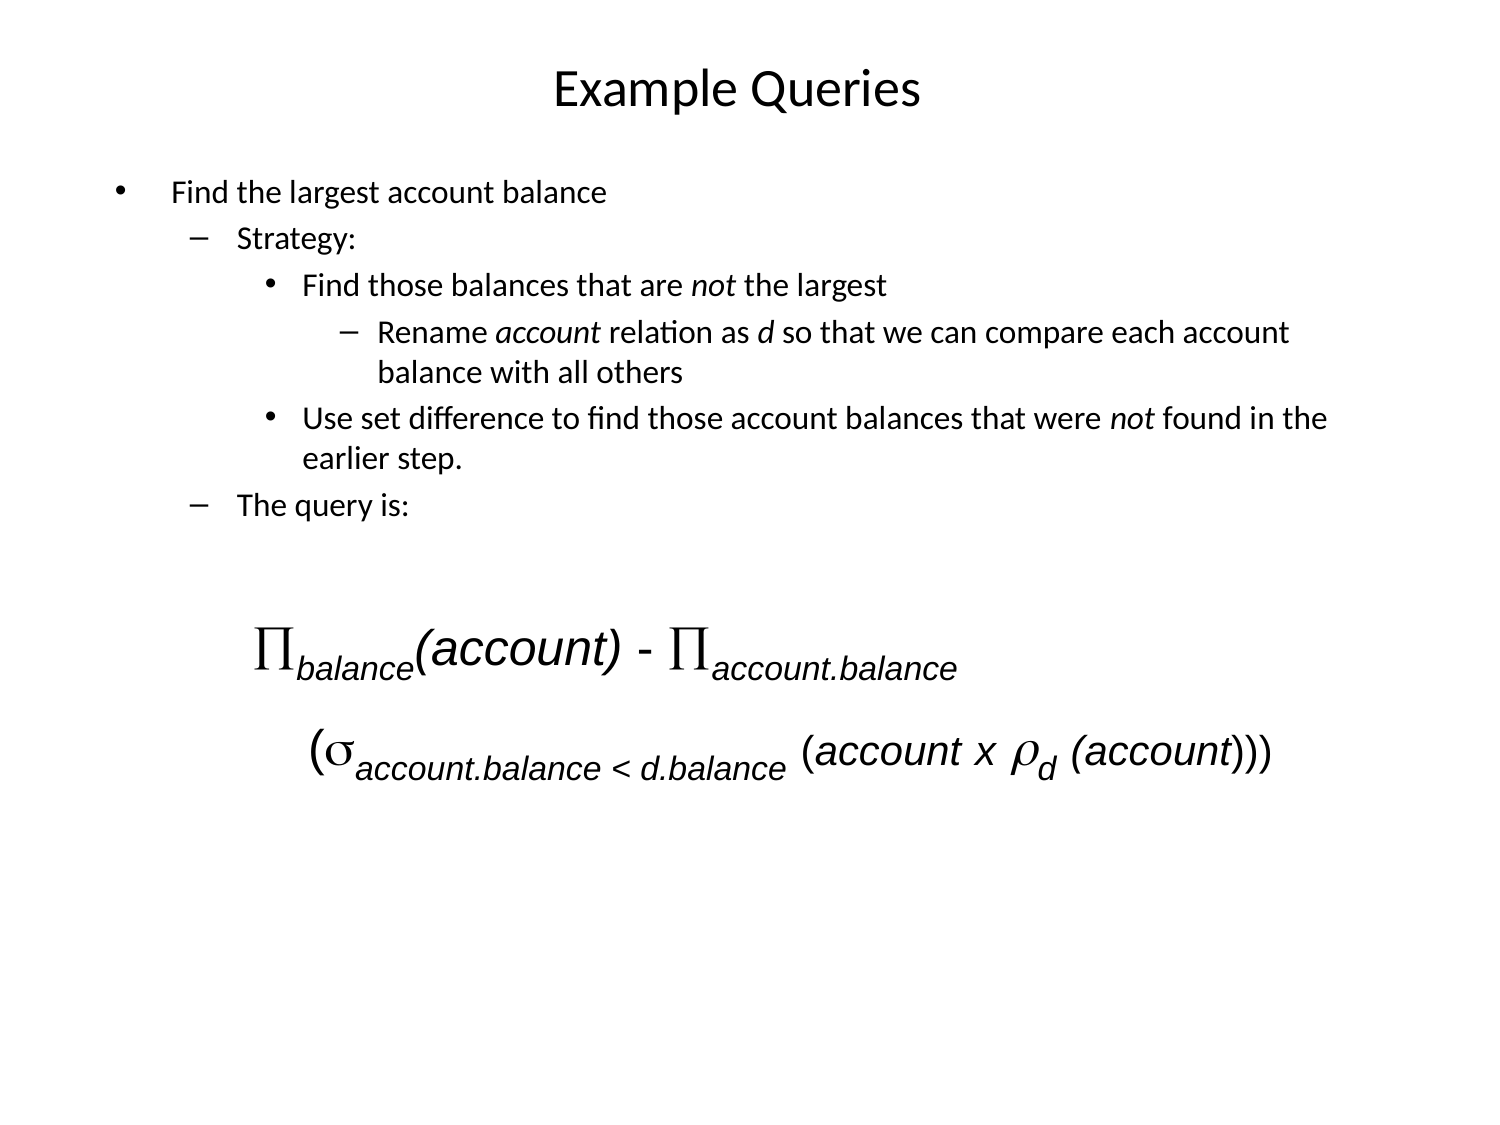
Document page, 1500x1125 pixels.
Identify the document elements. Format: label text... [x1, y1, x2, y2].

text_box balance(account) - account.balance (account.balance < d.balance (account x rd (account))) [237, 599, 1441, 795]
list Find the largest account balance Strategy: Find those balances that are not the largest Rename account relation as d so that we can compare each account balance with all others Use set difference to find those account balances that were not found in the earlier step. The query is: [99, 162, 1357, 638]
title Example Queries [50, 45, 1425, 125]
